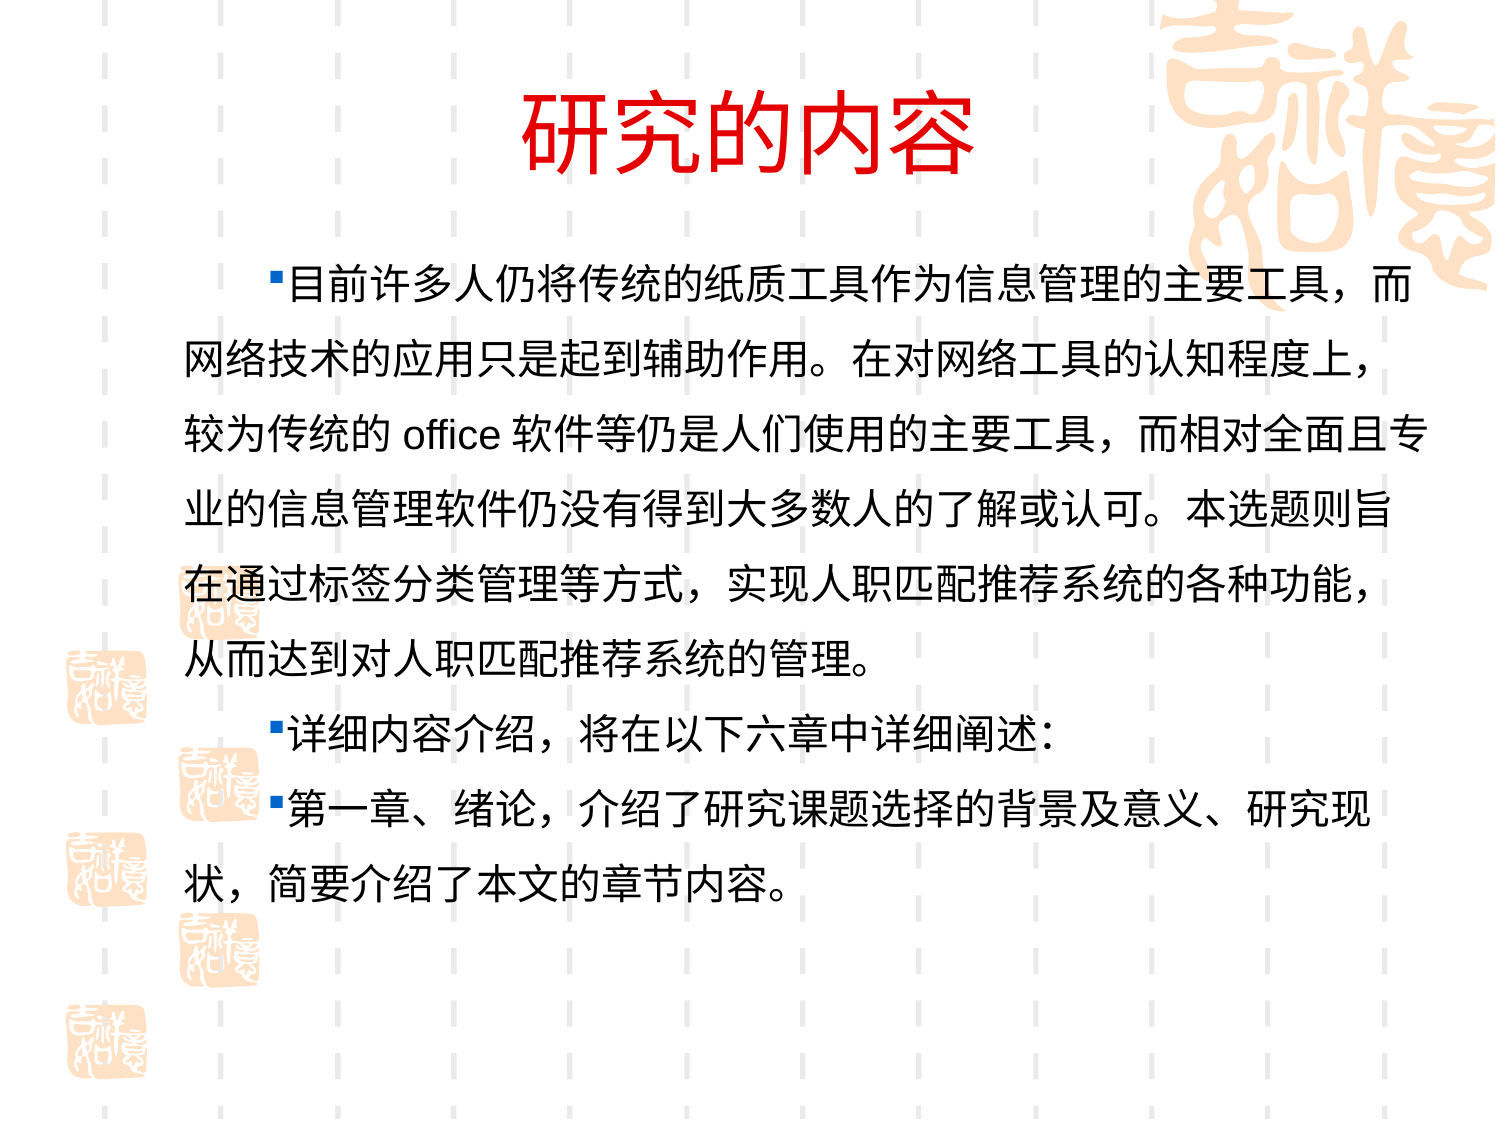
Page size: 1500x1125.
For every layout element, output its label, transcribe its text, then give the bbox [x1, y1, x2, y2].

list 目前许多人仍将传统的纸质工具作为信息管理的主要工具，而网络技术的应用只是起到辅助作用。在对网络工具的认知程度上，较为传统的office软件等仍是人们使用的主要工具，而相对全面且专业的信息管理软件仍没有得到大多数人的了解或认可。本选题则旨在通过标签分类管理等方式，实现人职匹配推荐系统的各种功能，从而达到对人职匹配推荐系统的管理。 详细内容介绍，将在以下六章中详细阐述： 第一章、绪论，介绍了研究课题选择的背景及意义、研究现状，简要介绍了本文的章节内容。 [112, 224, 1451, 964]
title 研究的内容 [48, 37, 1451, 226]
